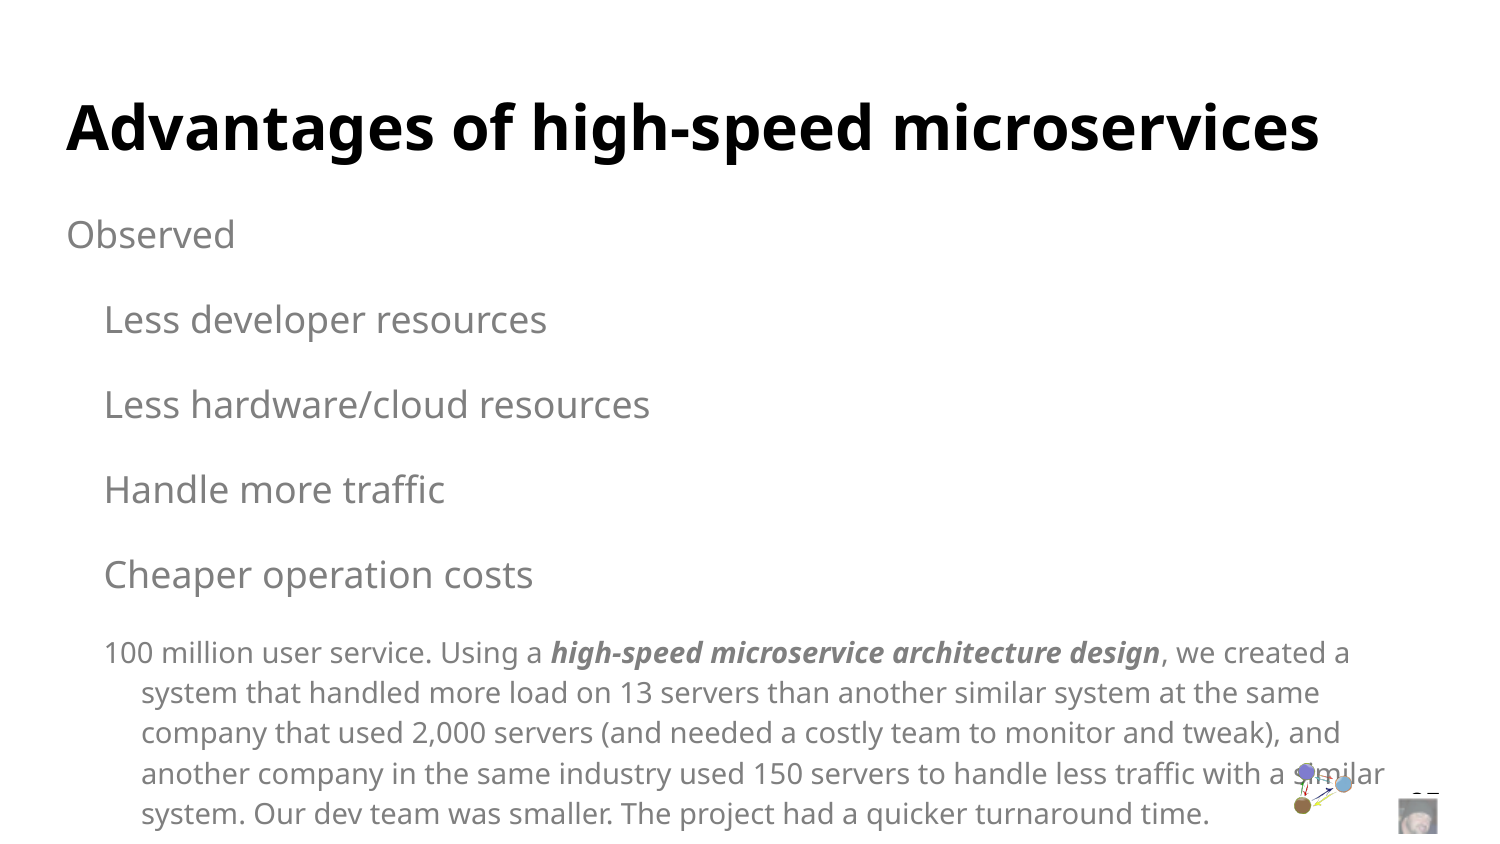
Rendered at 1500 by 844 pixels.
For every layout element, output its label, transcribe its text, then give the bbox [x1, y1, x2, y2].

list Observed Less developer resources Less hardware/cloud resources Handle more traffic Cheaper operation costs 100 million user service. Using a high-speed microservice architecture design, we created a system that handled more load on 13 servers than another similar system at the same company that used 2,000 servers (and needed a costly team to monitor and tweak), and another company in the same industry used 150 servers to handle less traffic with a similar system. Our dev team was smaller. The project had a quicker turnaround time. [51, 189, 1449, 750]
title Advantages of high-speed microservices [51, 72, 1449, 176]
picture [1294, 762, 1352, 814]
picture [1393, 794, 1442, 834]
slide_number ‹#› [1394, 769, 1484, 834]
